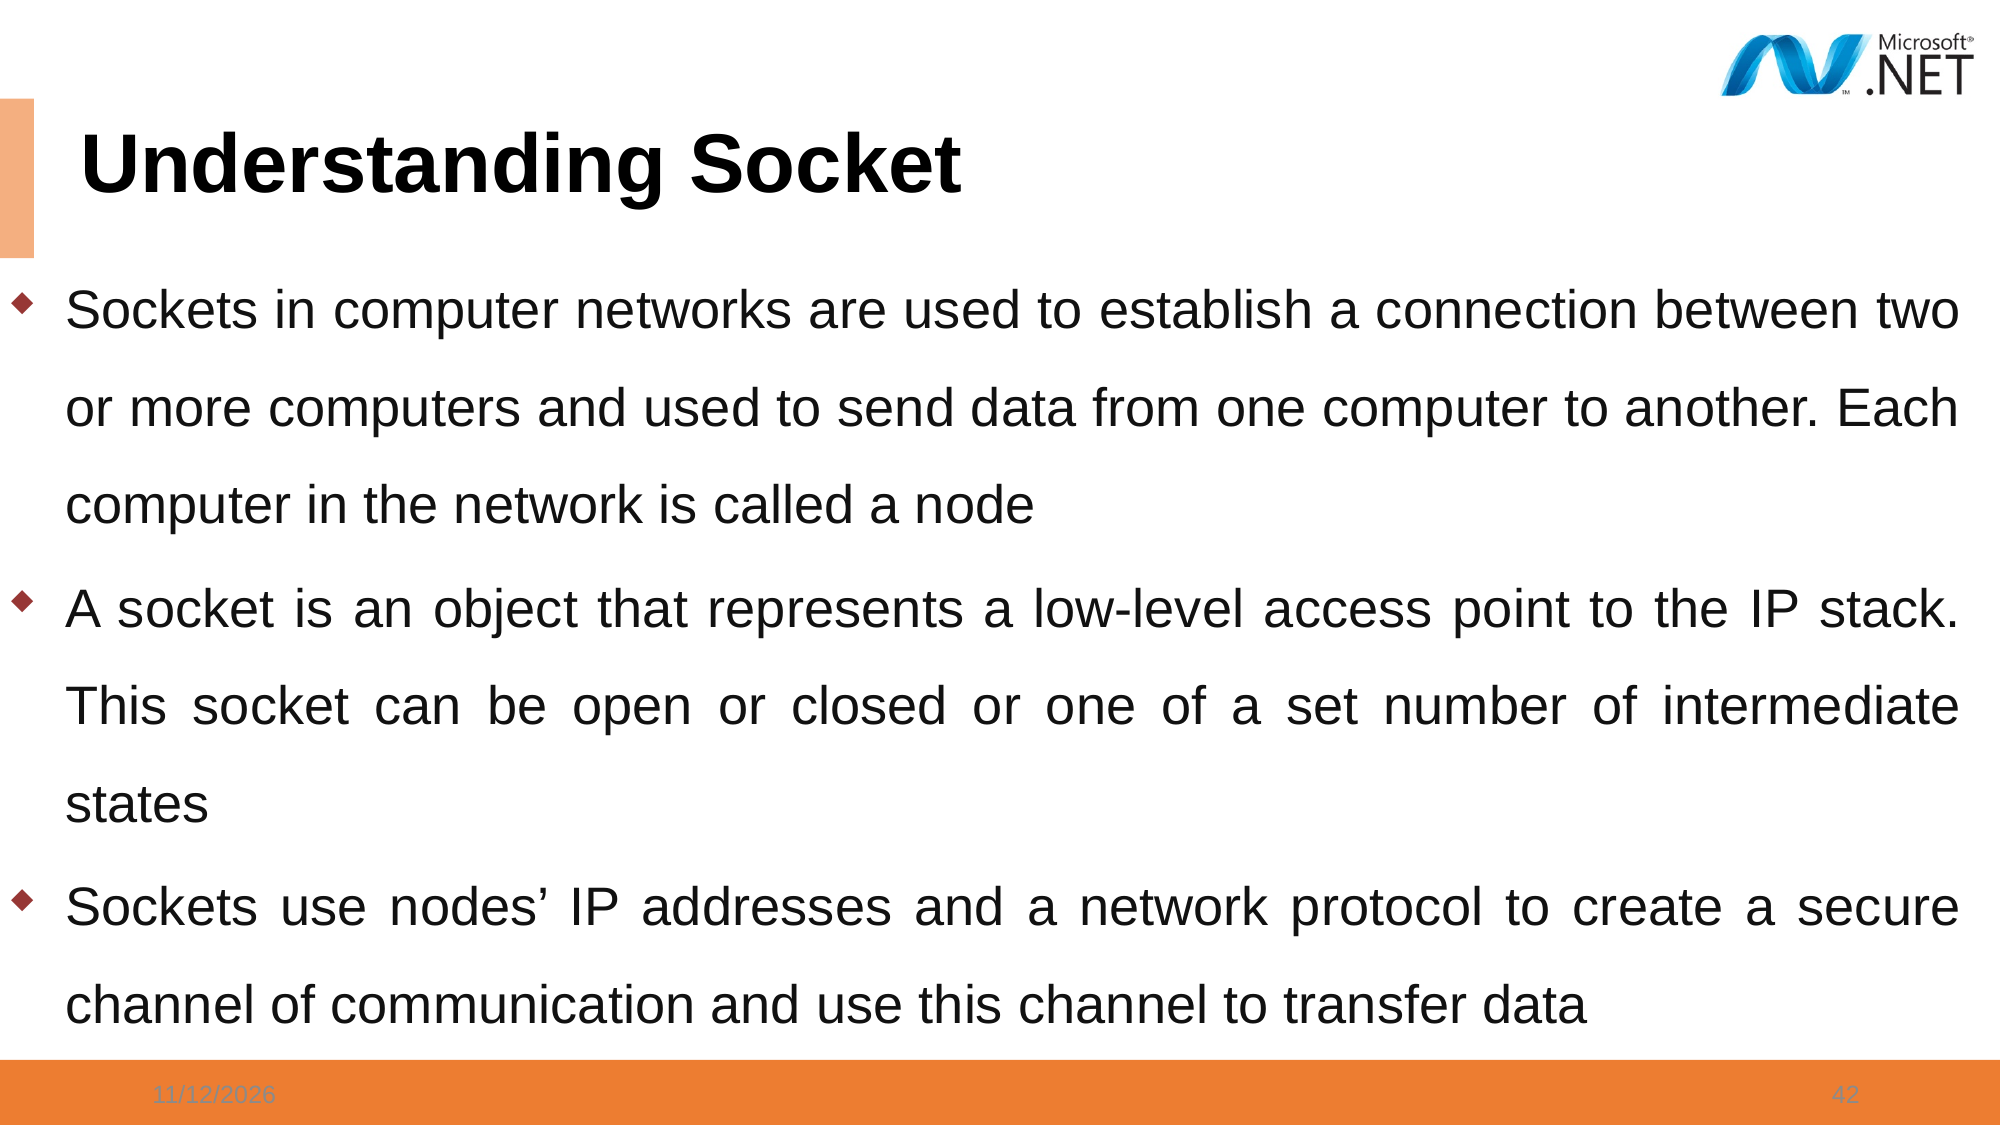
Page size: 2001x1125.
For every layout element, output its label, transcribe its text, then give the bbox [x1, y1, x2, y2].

slide_number 42 [1424, 1063, 1875, 1123]
picture [1685, 0, 2001, 129]
title Understanding Socket [65, 118, 1982, 213]
text_box Sockets in computer networks are used to establish a connection between two or more computers and used to send data from one computer to another. Each computer in the network is called a node A socket is an object that represents a low-level access point to the IP stack. This socket can be open or closed or one of a set number of intermediate states Sockets use nodes’ IP addresses and a network protocol to create a secure channel of communication and use this channel to transfer data [0, 234, 1979, 1042]
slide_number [137, 1063, 588, 1123]
